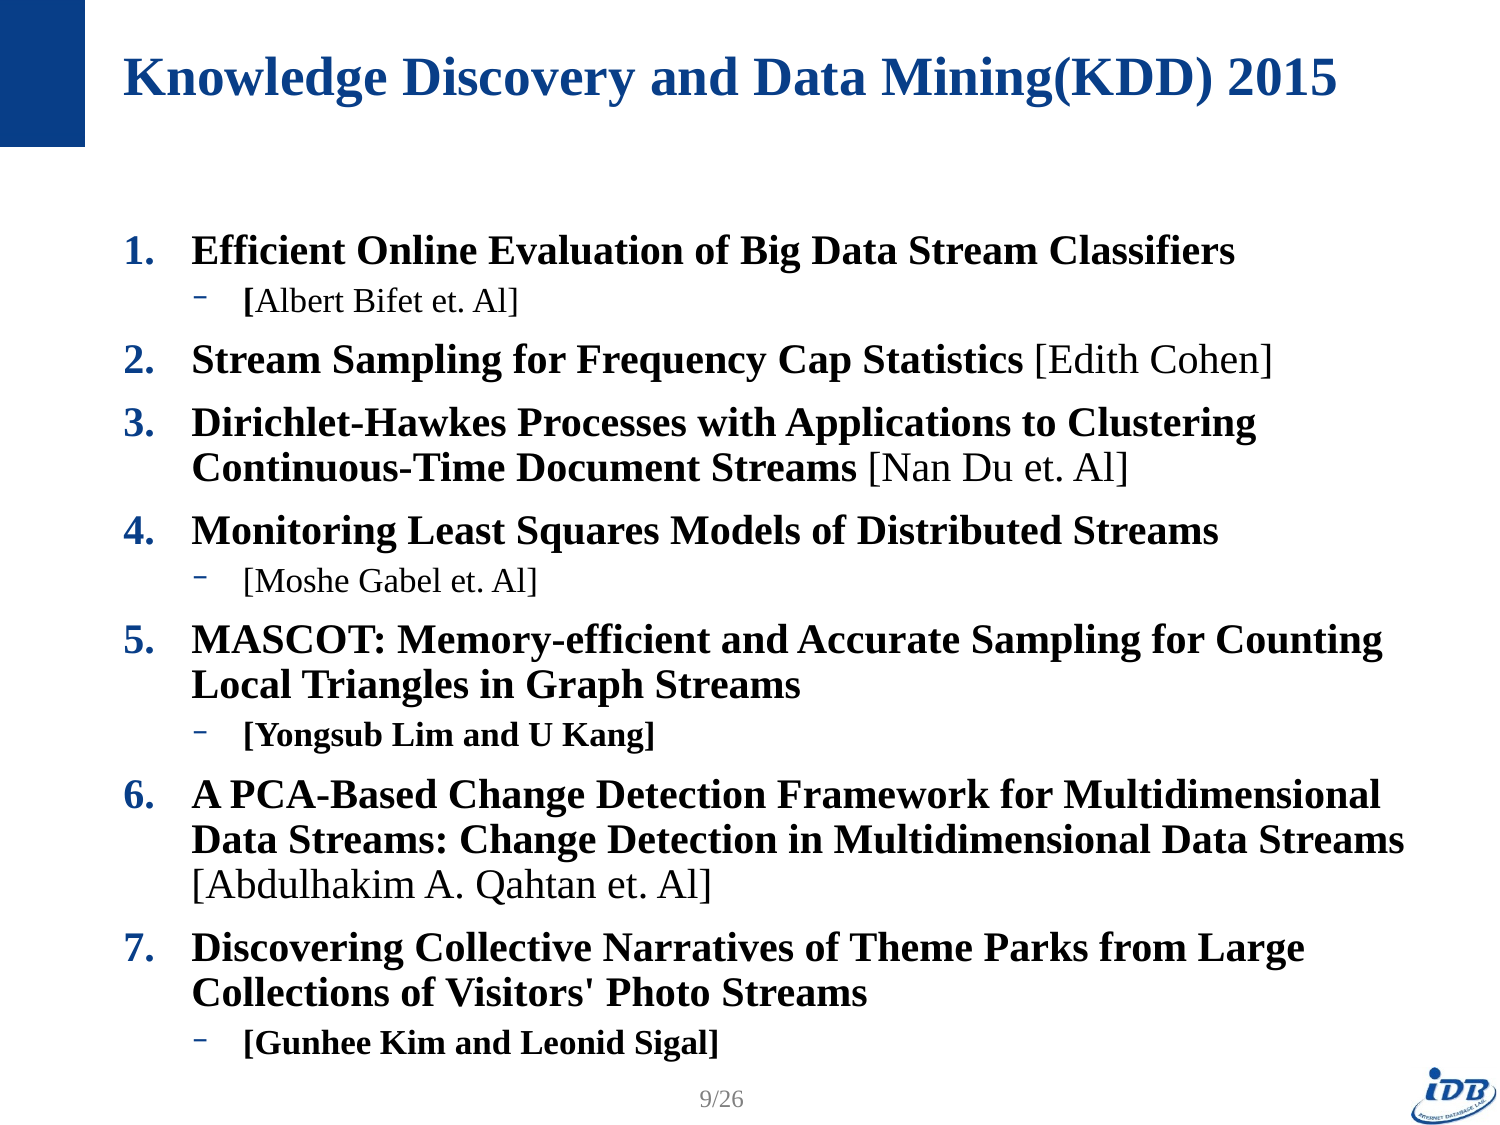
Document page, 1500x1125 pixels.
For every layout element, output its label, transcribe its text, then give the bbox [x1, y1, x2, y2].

picture [1411, 1067, 1497, 1125]
list Efficient Online Evaluation of Big Data Stream Classifiers [Albert Bifet et. Al] Stream Sampling for Frequency Cap Statistics [Edith Cohen] Dirichlet-Hawkes Processes with Applications to Clustering Continuous-Time Document Streams [Nan Du et. Al] Monitoring Least Squares Models of Distributed Streams [Moshe Gabel et. Al] MASCOT: Memory-efficient and Accurate Sampling for Counting Local Triangles in Graph Streams [Yongsub Lim and U Kang] A PCA-Based Change Detection Framework for Multidimensional Data Streams: Change Detection in Multidimensional Data Streams [Abdulhakim A. Qahtan et. Al] Discovering Collective Narratives of Theme Parks from Large Collections of Visitors' Photo Streams [Gunhee Kim and Leonid Sigal] [108, 220, 1471, 1079]
picture [0, 0, 85, 147]
title Knowledge Discovery and Data Mining(KDD) 2015 [108, 15, 1379, 140]
